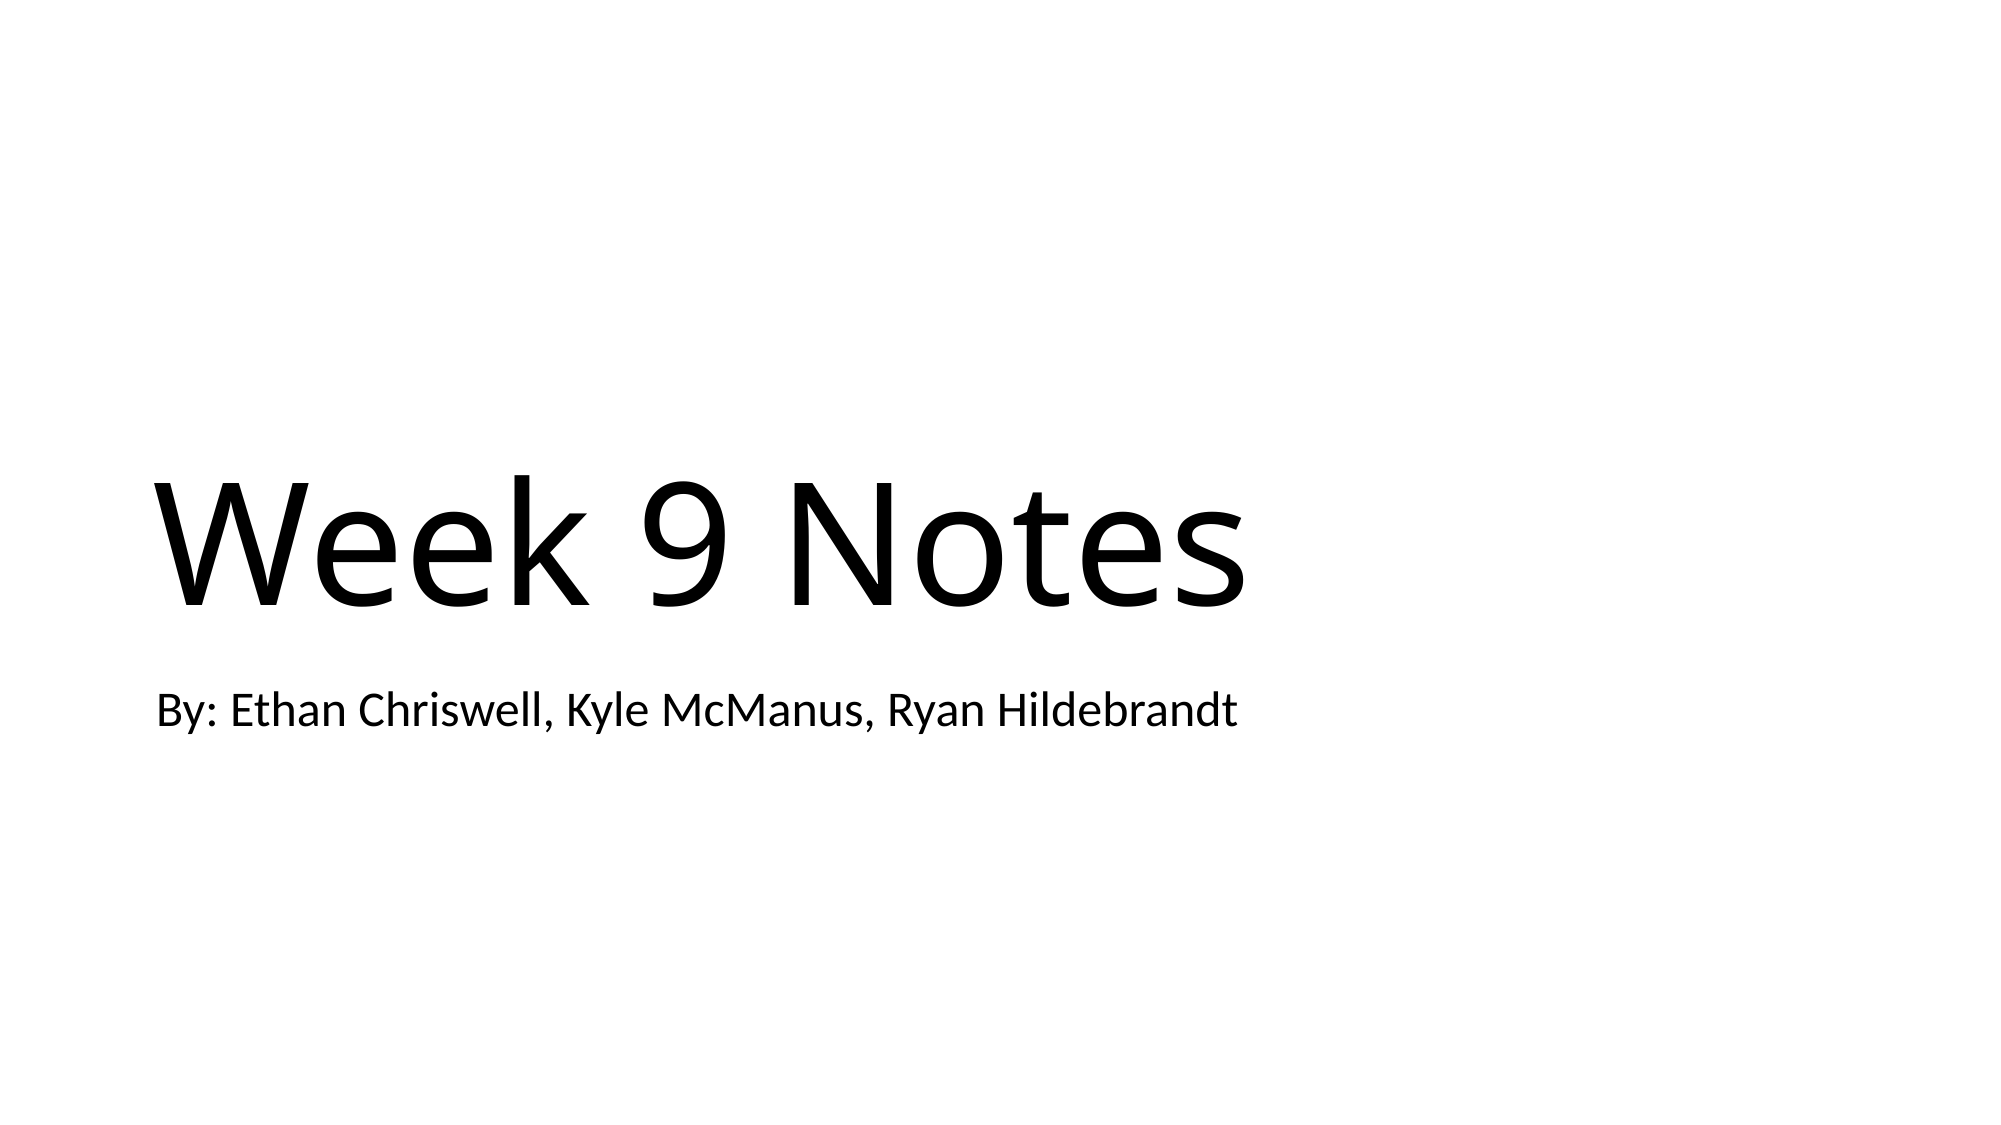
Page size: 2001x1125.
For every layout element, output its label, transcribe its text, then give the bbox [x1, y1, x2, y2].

subtitle By: Ethan Chriswell, Kyle McManus, Ryan Hildebrandt [141, 675, 1761, 900]
title Week 9 Notes [138, 98, 1758, 650]
